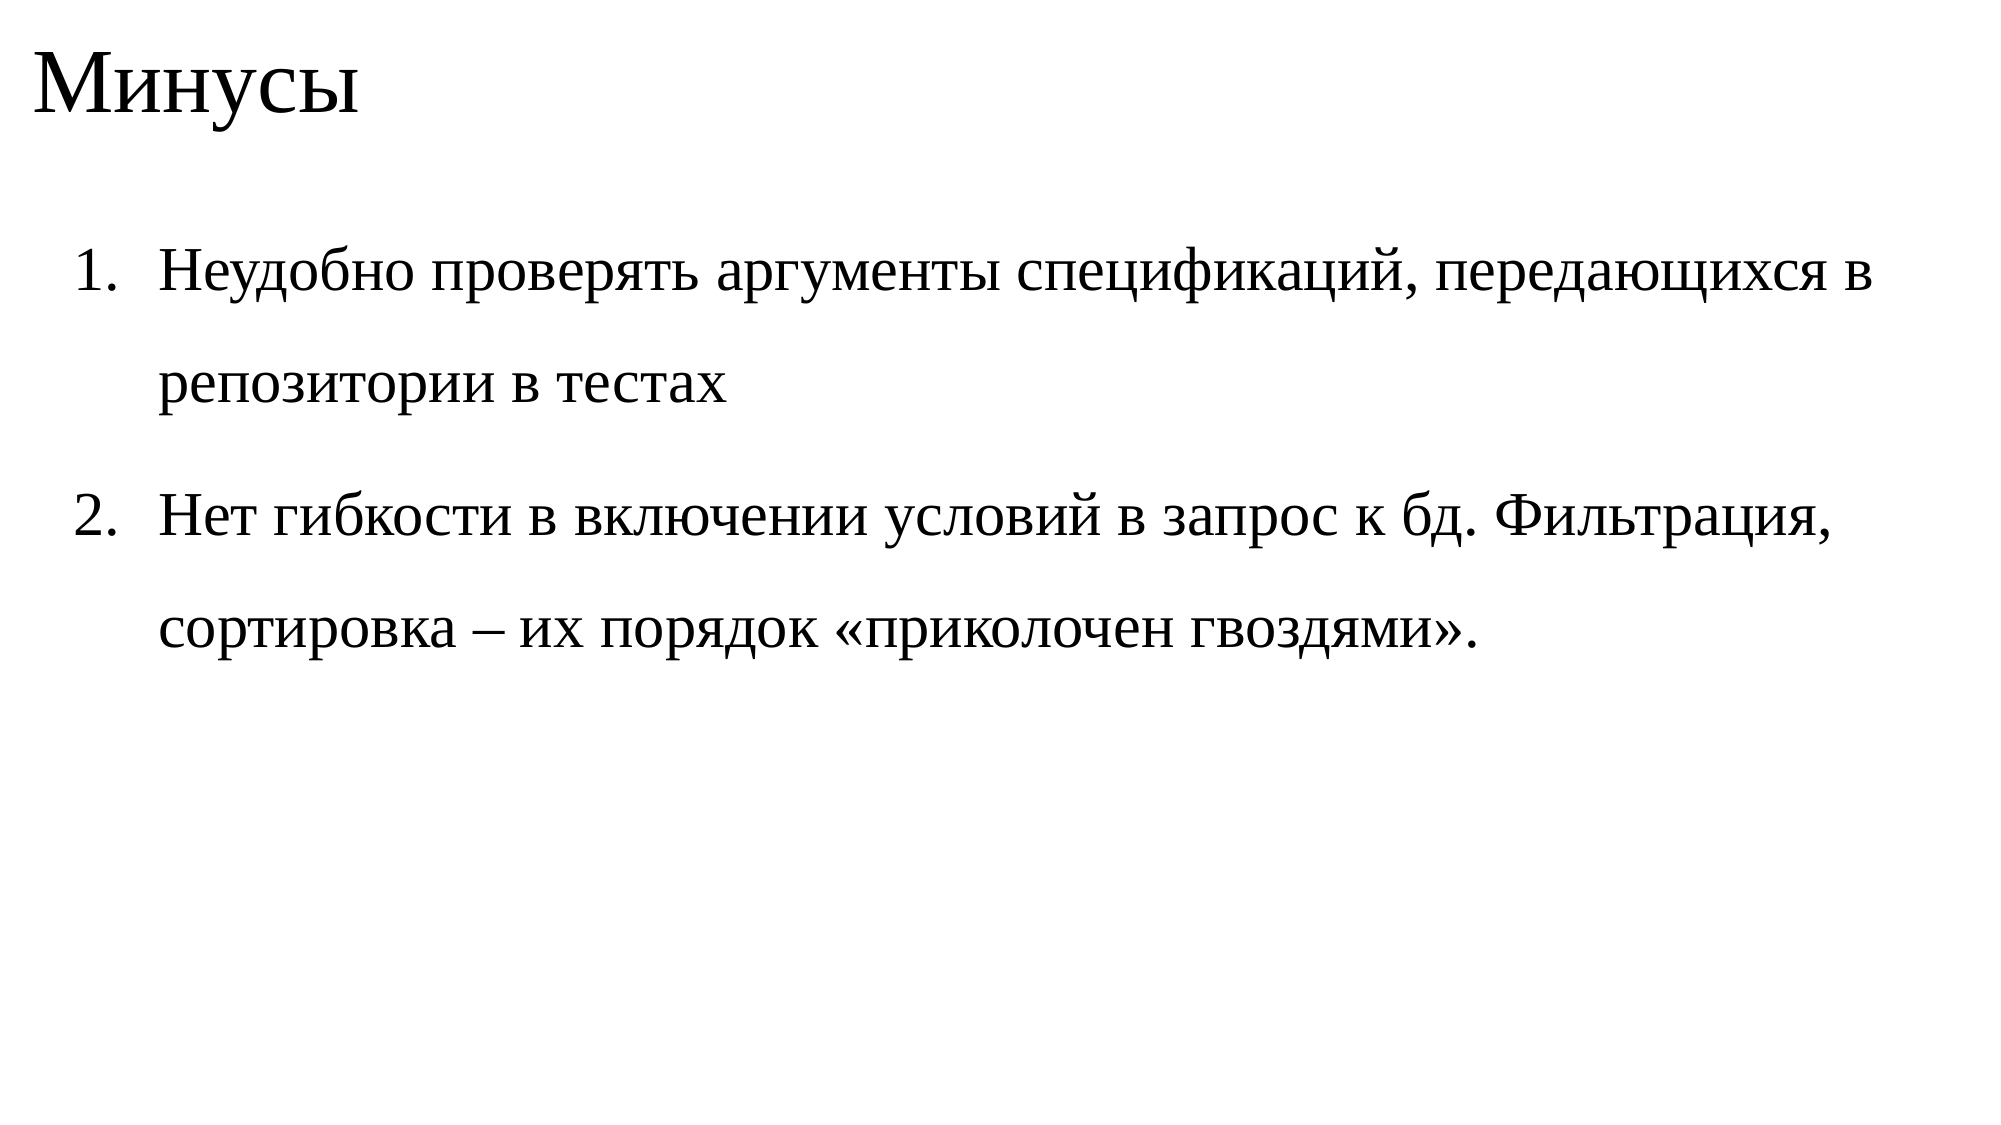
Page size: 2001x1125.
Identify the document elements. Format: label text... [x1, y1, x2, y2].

text_box Минусы [17, 21, 1805, 144]
list Неудобно проверять аргументы спецификаций, передающихся в репозитории в тестах Нет гибкости в включении условий в запрос к бд. Фильтрация, сортировка – их порядок «приколочен гвоздями». [58, 182, 1942, 993]
